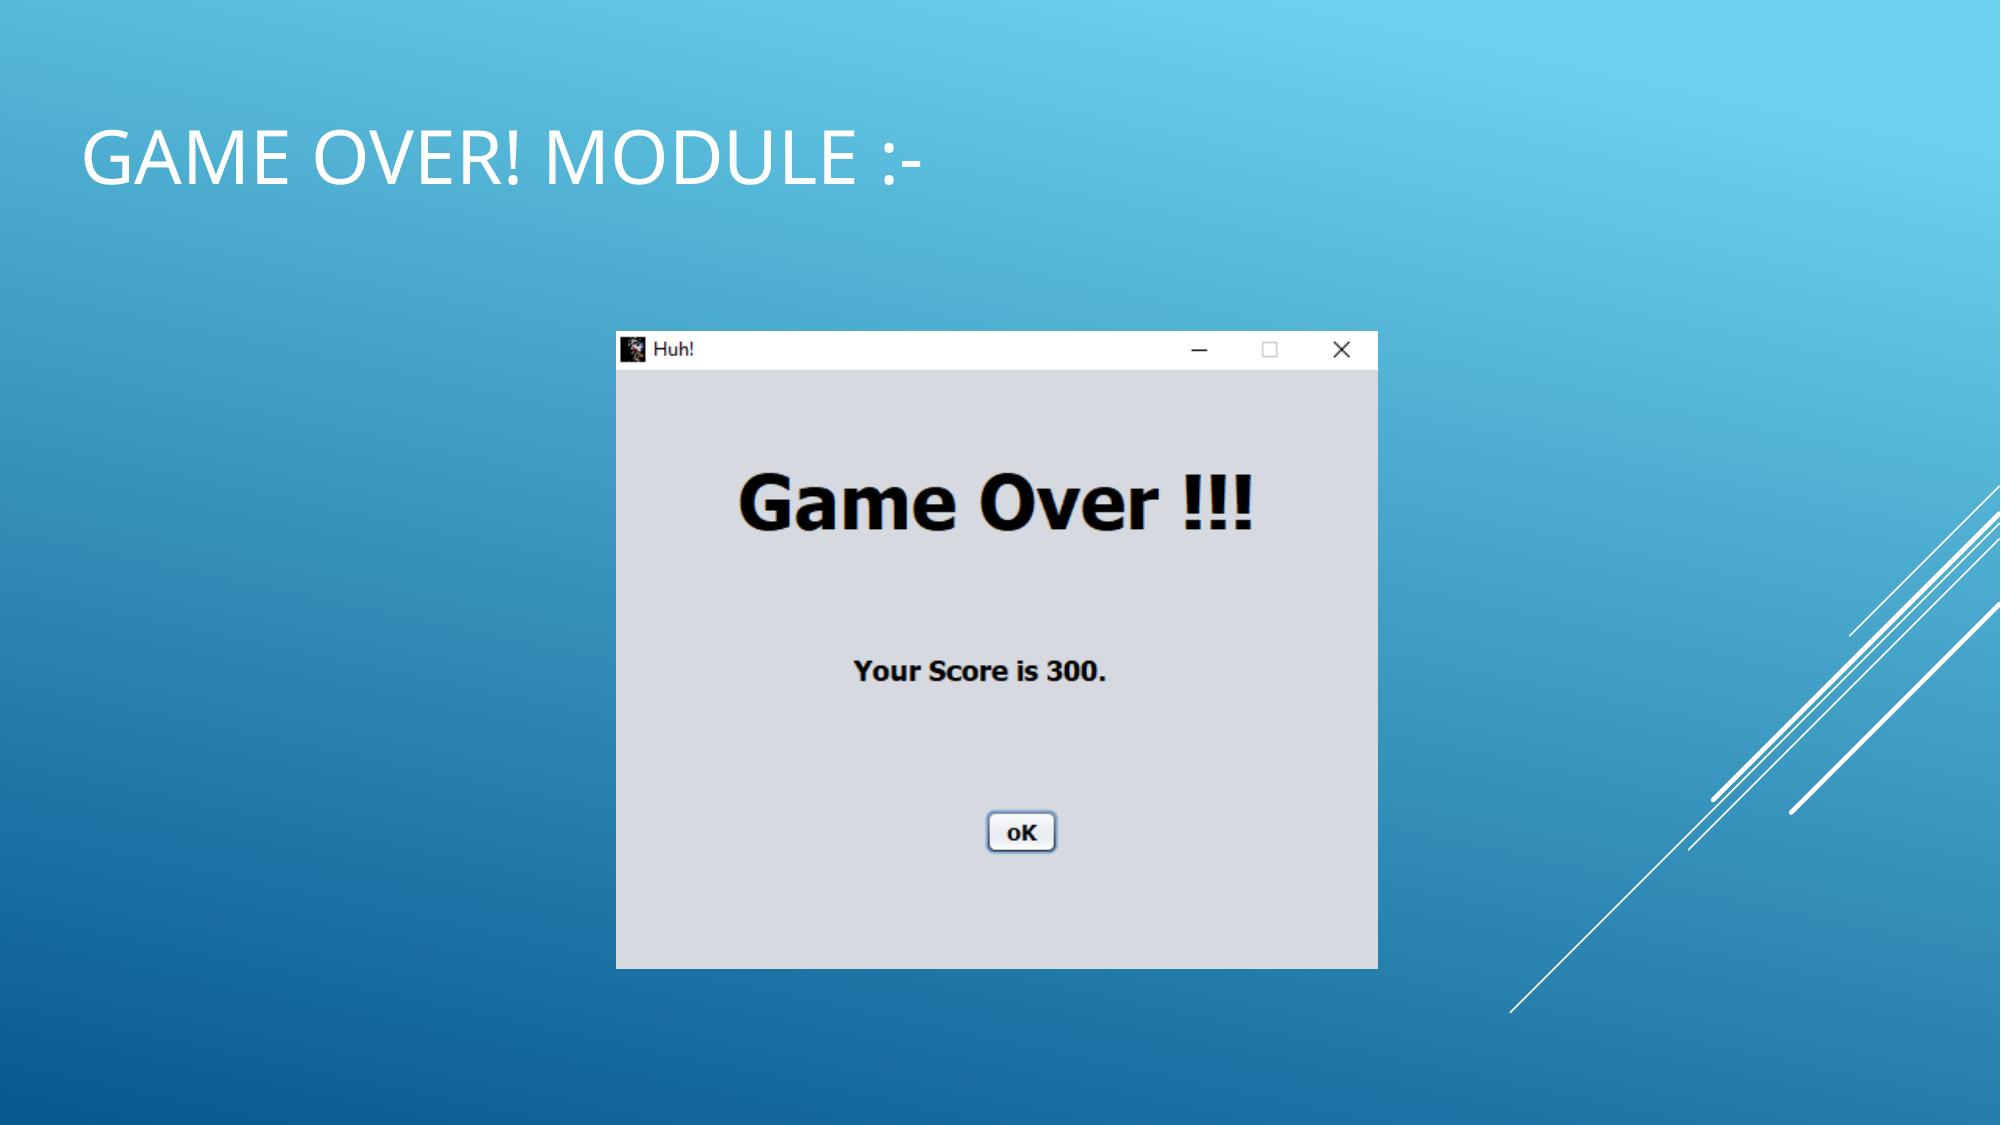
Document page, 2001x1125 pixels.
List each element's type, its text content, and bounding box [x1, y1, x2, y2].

title Game over! Module :- [65, 30, 1466, 278]
picture [616, 330, 1379, 969]
